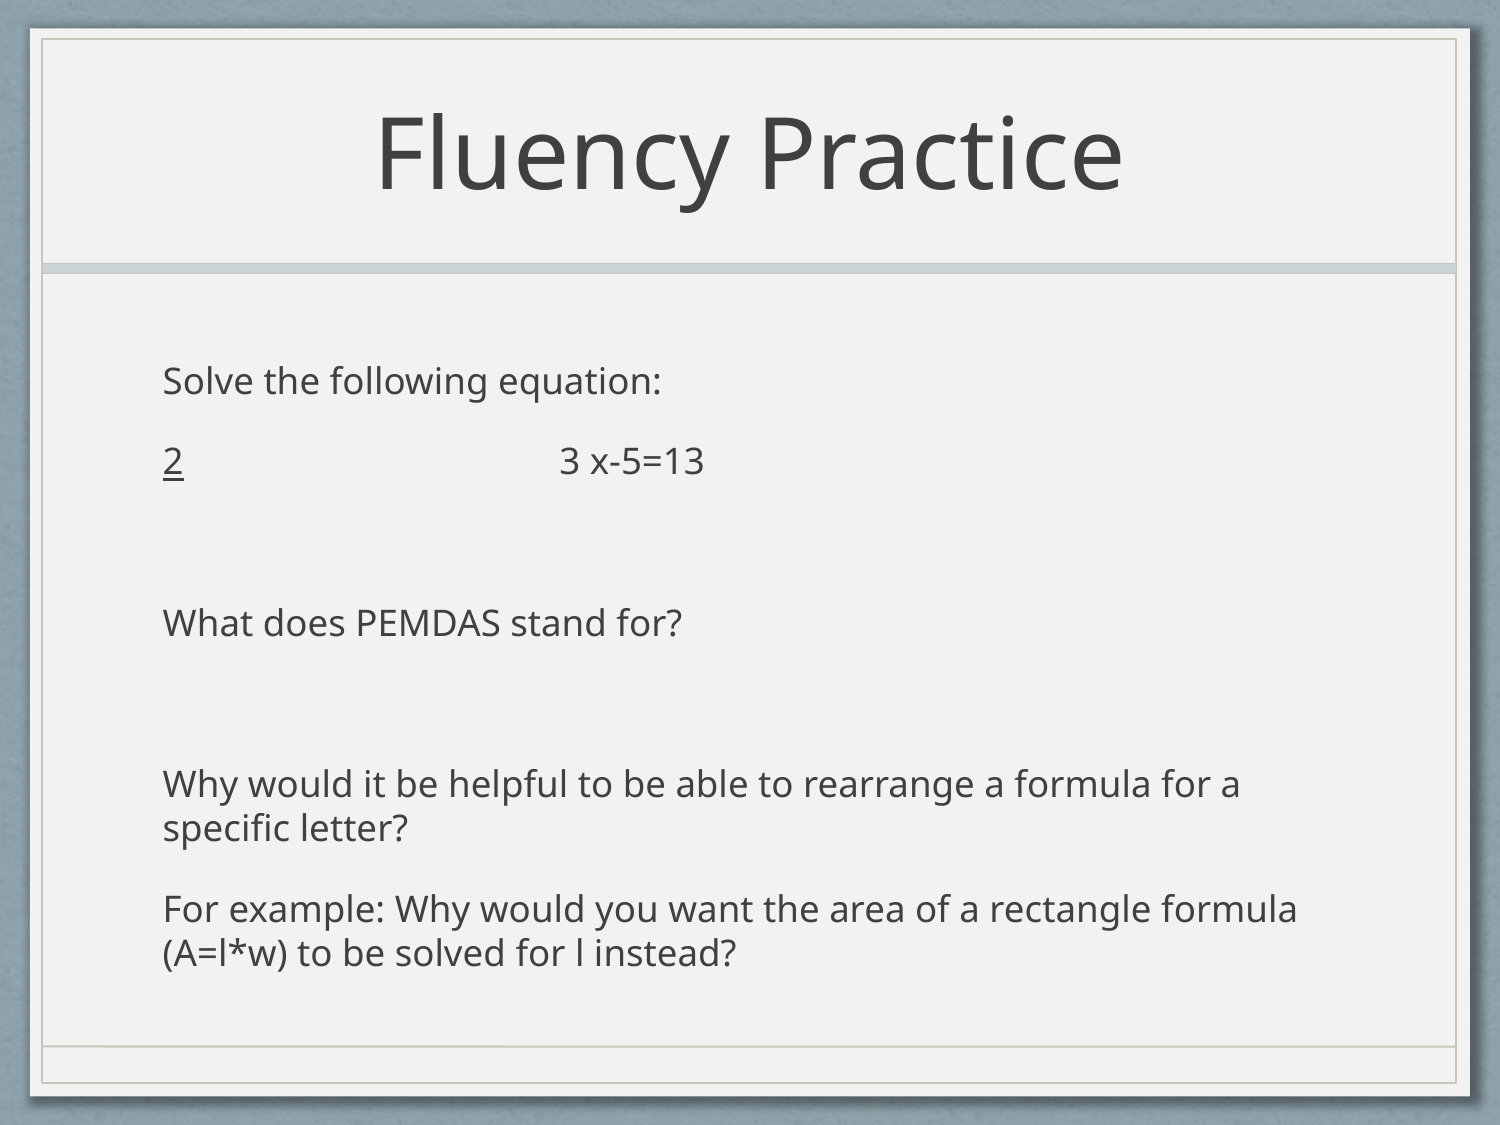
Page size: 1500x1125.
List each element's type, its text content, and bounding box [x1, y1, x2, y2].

list Solve the following equation: 2 3 x-5=13 What does PEMDAS stand for? Why would it be helpful to be able to rearrange a formula for a specific letter? For example: Why would you want the area of a rectangle formula (A=l*w) to be solved for l instead? [147, 350, 1379, 995]
title Fluency Practice [147, 40, 1353, 260]
